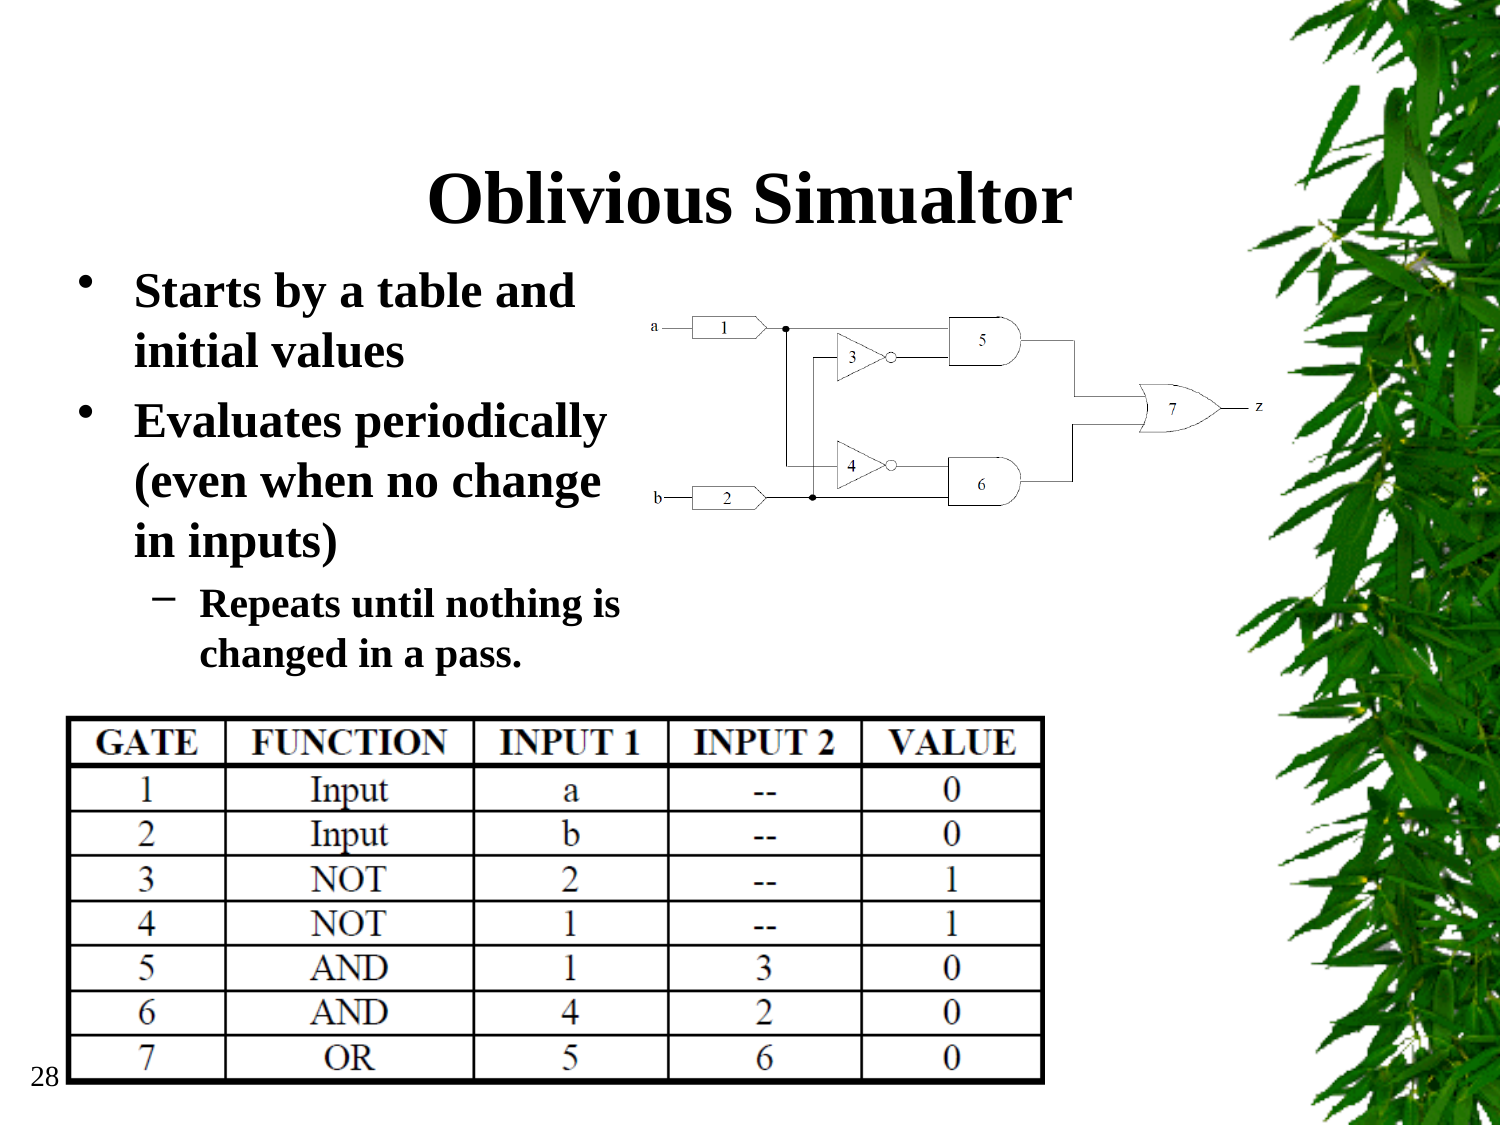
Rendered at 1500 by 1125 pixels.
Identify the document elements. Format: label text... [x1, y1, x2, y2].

picture [62, 712, 1046, 1088]
slide_number 28 [0, 1049, 76, 1125]
list Starts by a table and initial values Evaluates periodically (even when no change in inputs) Repeats until nothing is changed in a pass. [62, 249, 650, 711]
picture [649, 0, 1500, 1125]
title Oblivious Simualtor [112, 99, 1388, 288]
